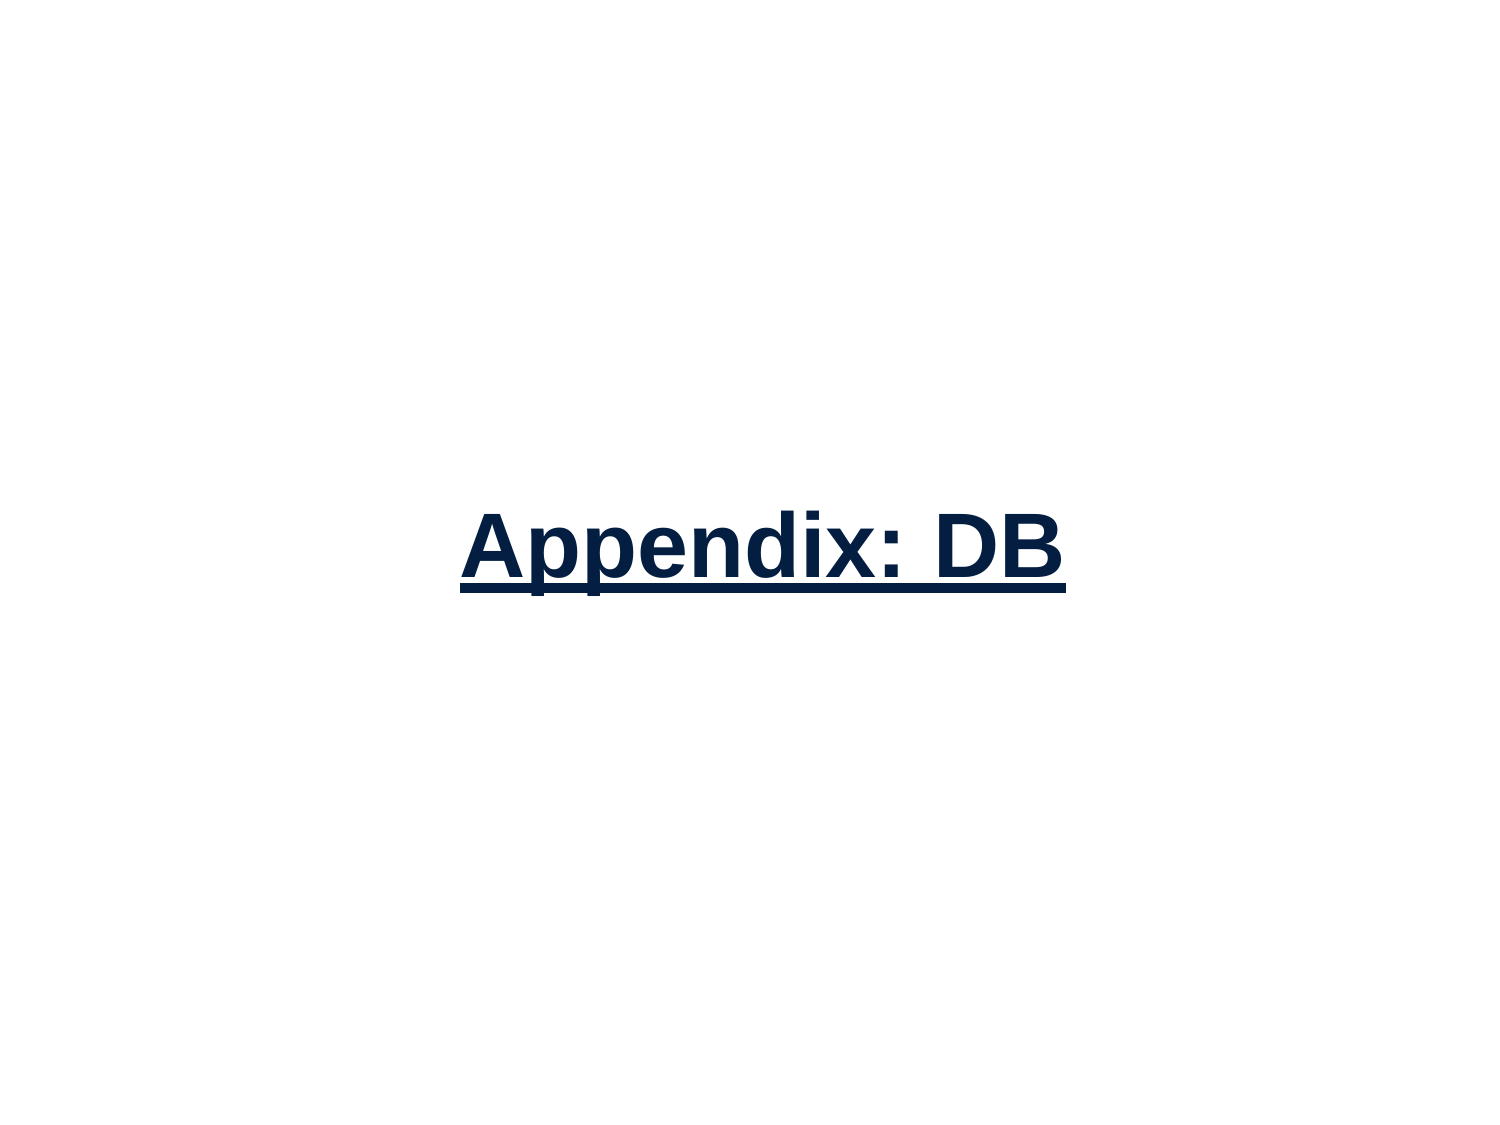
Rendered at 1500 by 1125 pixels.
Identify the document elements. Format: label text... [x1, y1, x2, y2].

title Appendix: DB [457, 484, 1069, 675]
